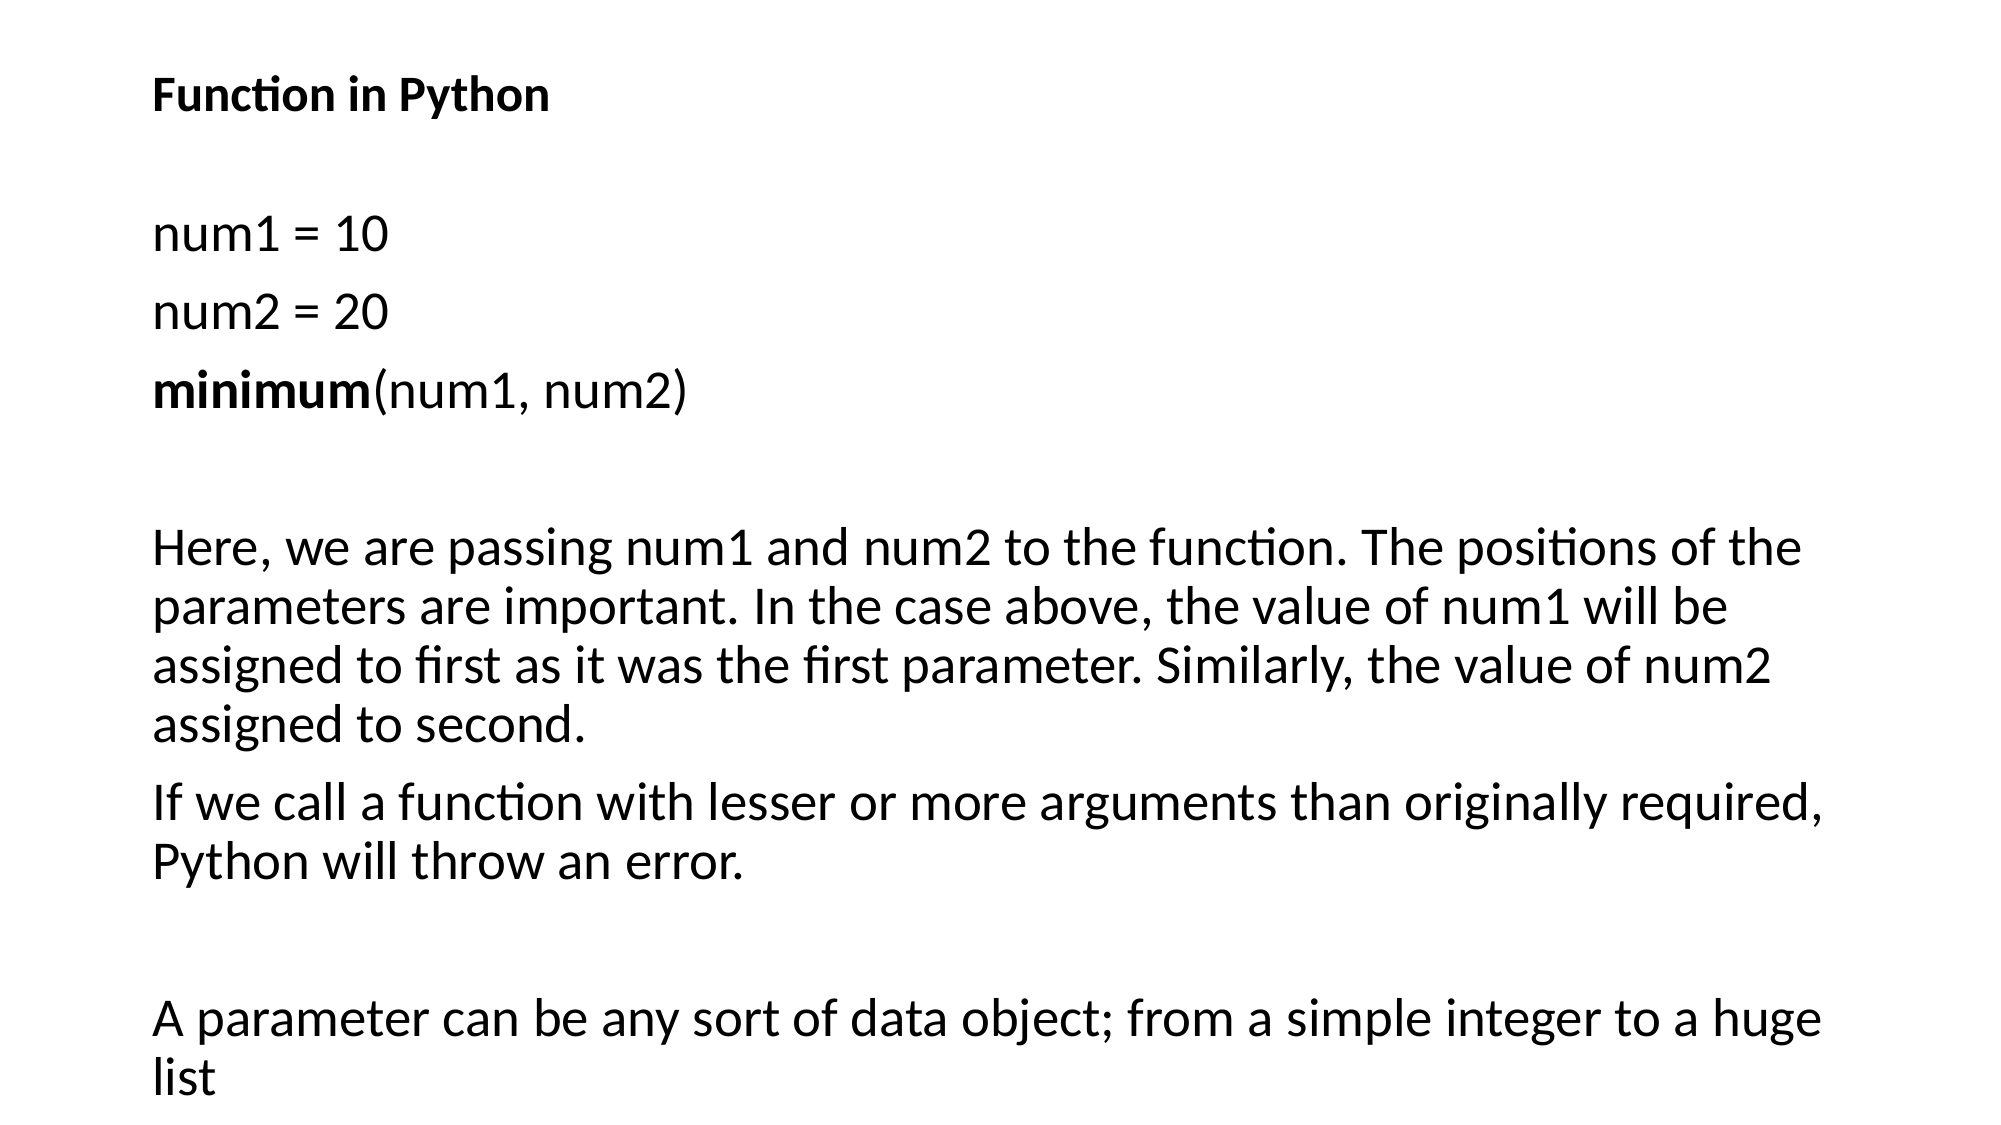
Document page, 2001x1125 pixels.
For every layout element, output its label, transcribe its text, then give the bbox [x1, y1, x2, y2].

list num1 = 10 num2 = 20 minimum(num1, num2) Here, we are passing num1 and num2 to the function. The positions of the parameters are important. In the case above, the value of num1 will be assigned to first as it was the first parameter. Similarly, the value of num2 assigned to second. If we call a function with lesser or more arguments than originally required, Python will throw an error. A parameter can be any sort of data object; from a simple integer to a huge list [137, 196, 1863, 1125]
title Function in Python [137, 59, 1863, 196]
